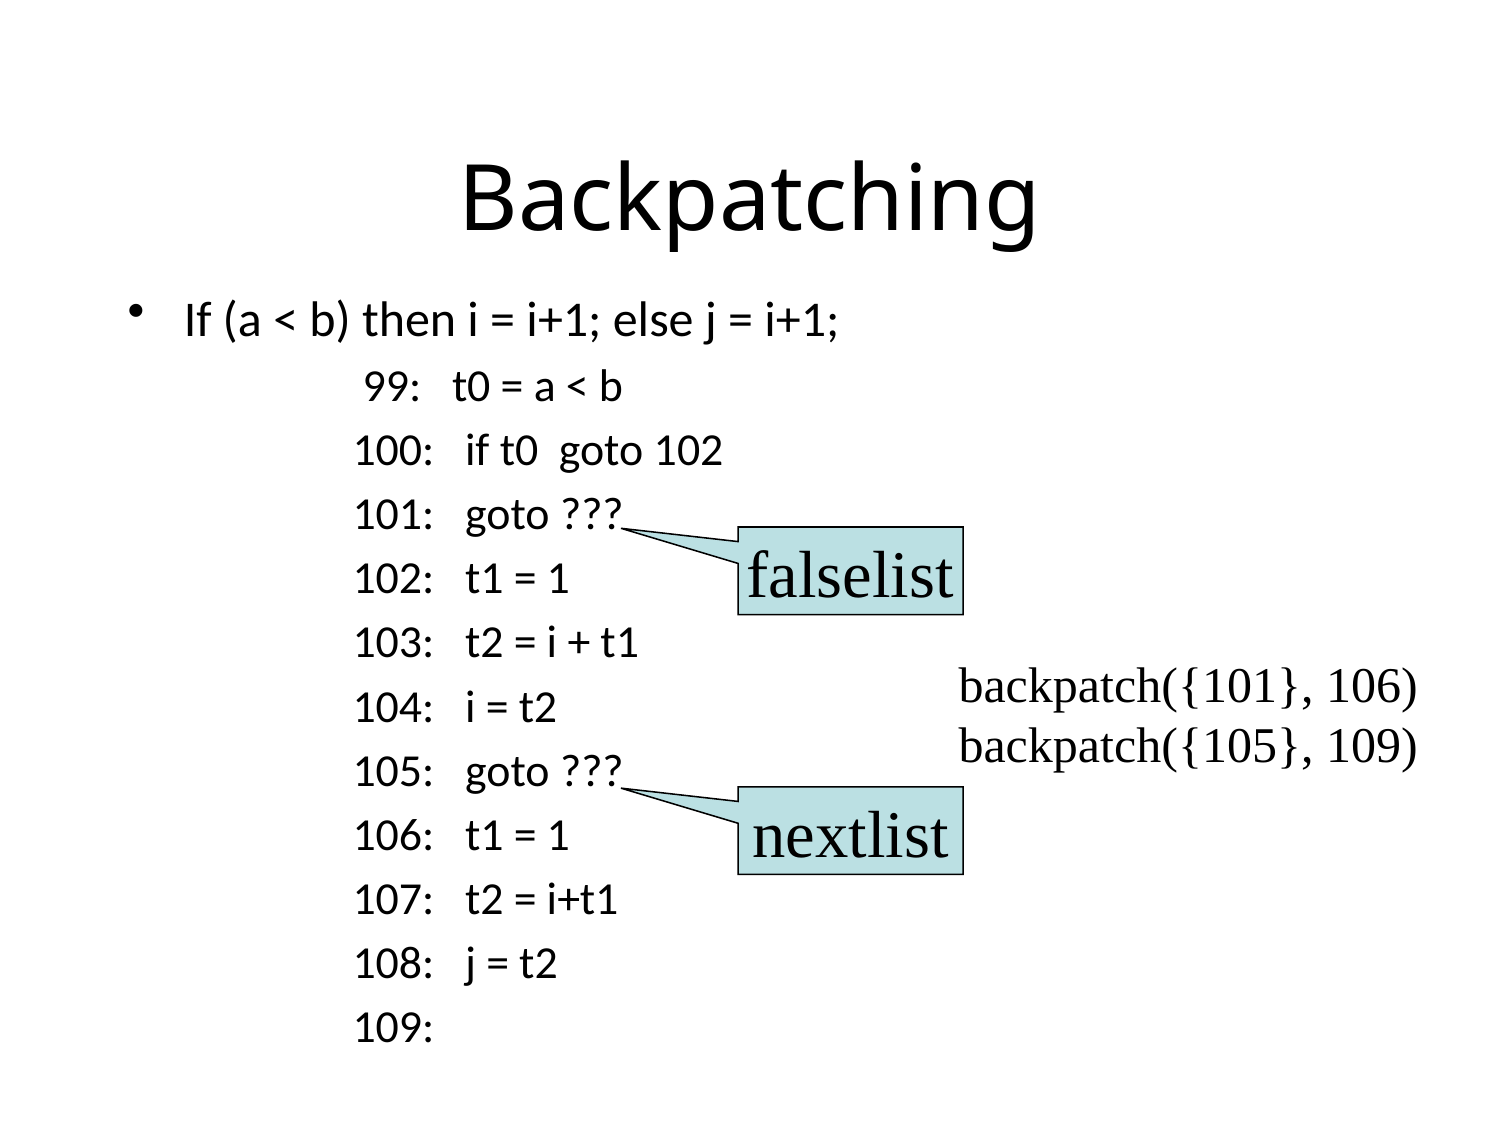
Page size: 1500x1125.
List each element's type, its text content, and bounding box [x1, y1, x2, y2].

list If (a < b) then i = i+1; else j = i+1; 99: t0 = a < b 100: if t0 goto 102 101: goto ??? 102: t1 = 1 103: t2 = i + t1 104: i = t2 105: goto ??? 106: t1 = 1 107: t2 = i+t1 108: j = t2 109: [112, 278, 1388, 955]
title Backpatching [112, 99, 1388, 278]
text_box nextlist [620, 786, 964, 875]
text_box falselist [620, 527, 964, 615]
text_box backpatch({101}, 106) backpatch({105}, 109) [943, 645, 1433, 780]
